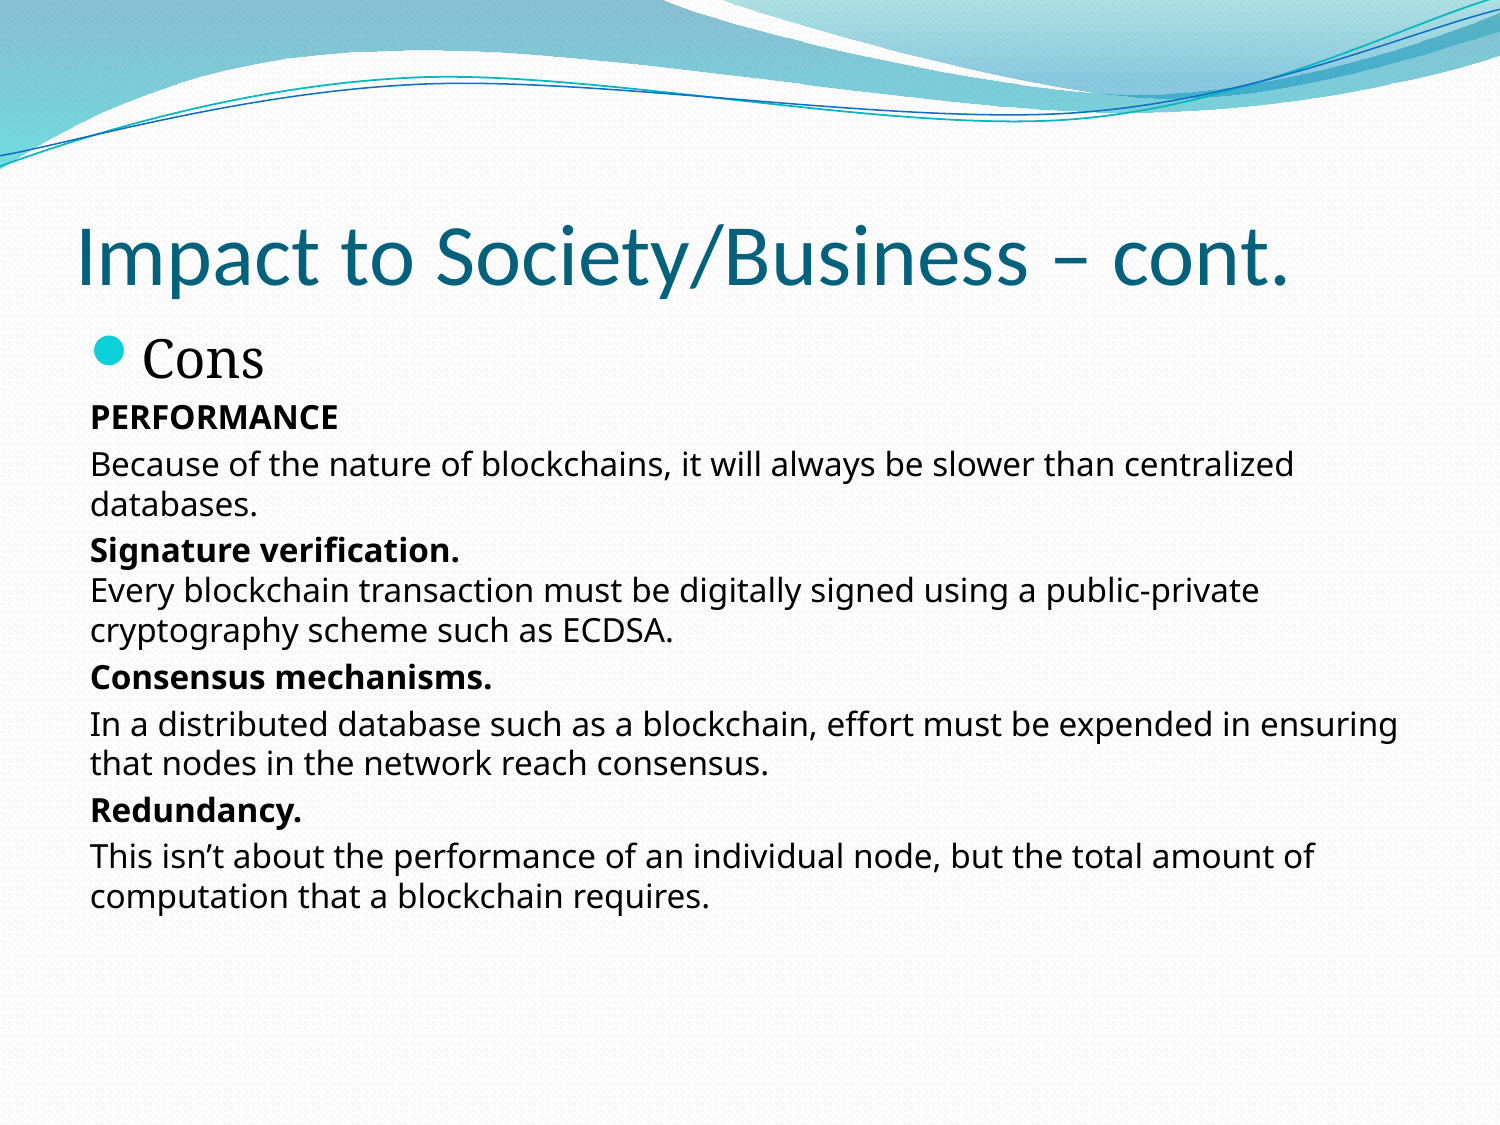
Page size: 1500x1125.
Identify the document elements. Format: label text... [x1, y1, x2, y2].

list Cons PERFORMANCE Because of the nature of blockchains, it will always be slower than centralized databases. Signature verification. Every blockchain transaction must be digitally signed using a public-private cryptography scheme such as ECDSA. Consensus mechanisms. In a distributed database such as a blockchain, effort must be expended in ensuring that nodes in the network reach consensus. Redundancy. This isn’t about the performance of an individual node, but the total amount of computation that a blockchain requires. [75, 317, 1425, 1038]
title Impact to Society/Business – cont. [75, 115, 1425, 303]
